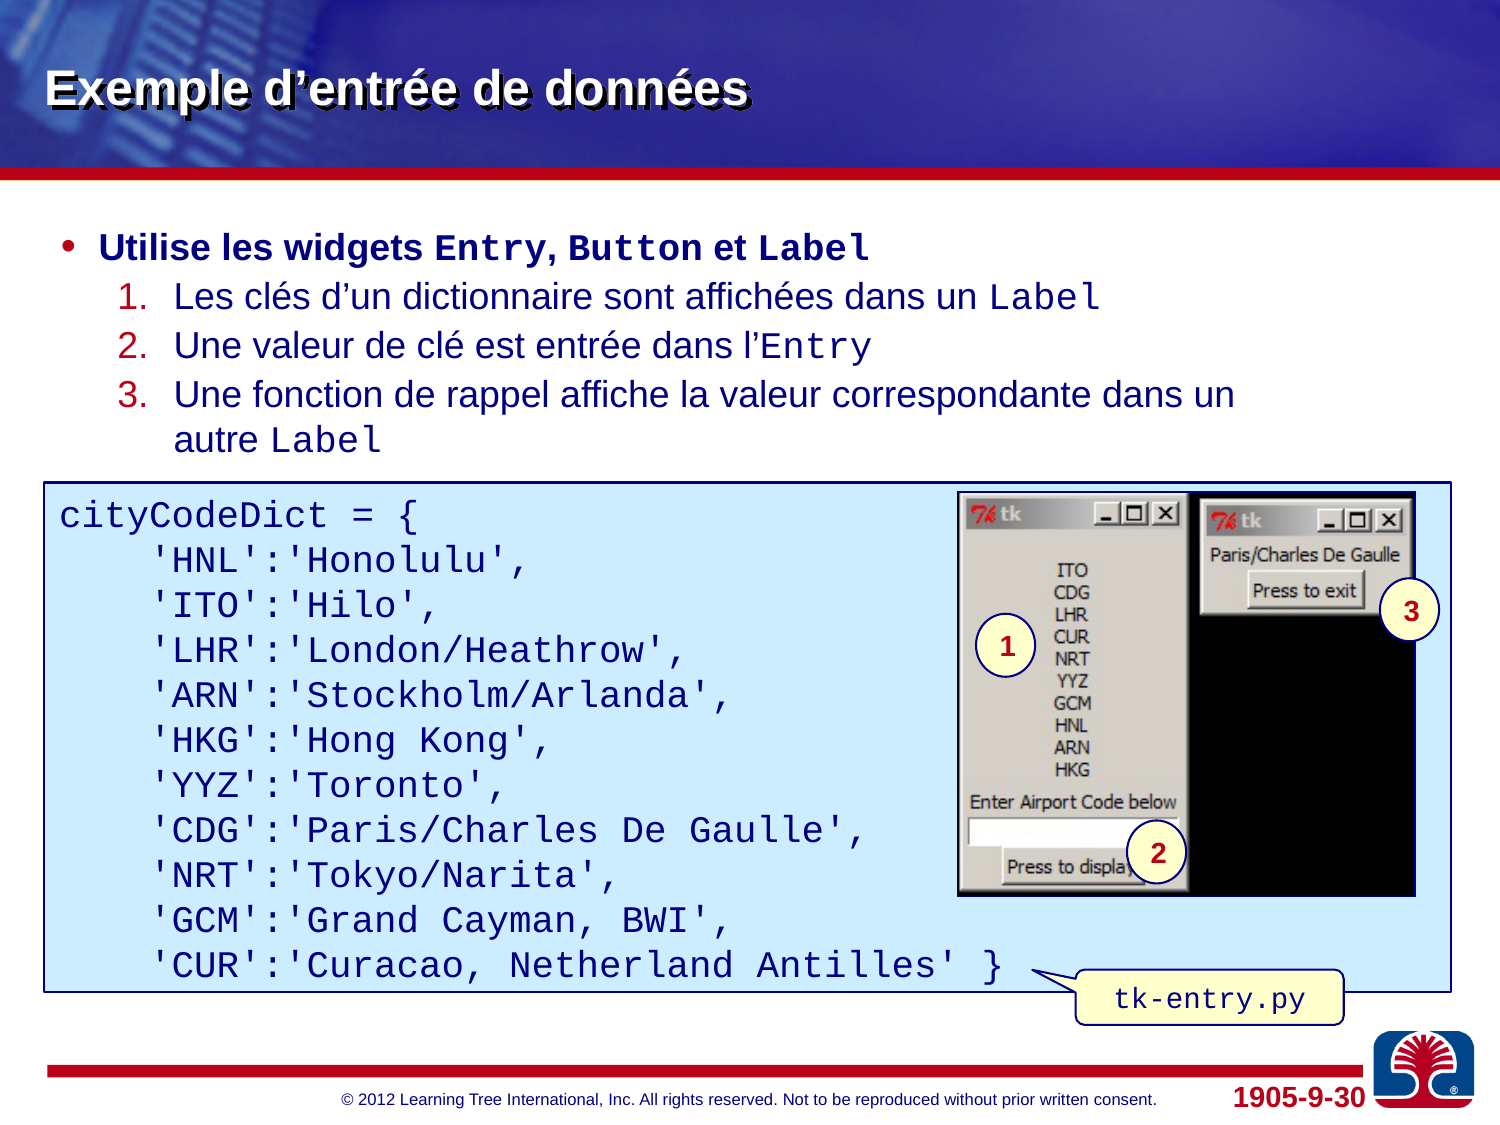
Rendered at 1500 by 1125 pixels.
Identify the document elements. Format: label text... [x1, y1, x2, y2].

title Exemple d’entrée de données [29, 26, 1308, 146]
picture [0, 0, 1500, 167]
picture [1373, 1031, 1476, 1108]
list Utilise les widgets Entry, Button et Label Les clés d’un dictionnaire sont affichées dans un Label Une valeur de clé est entrée dans l’Entry Une fonction de rappel affiche la valeur correspondante dans un autre Label [45, 215, 1457, 471]
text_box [43, 482, 1452, 1026]
